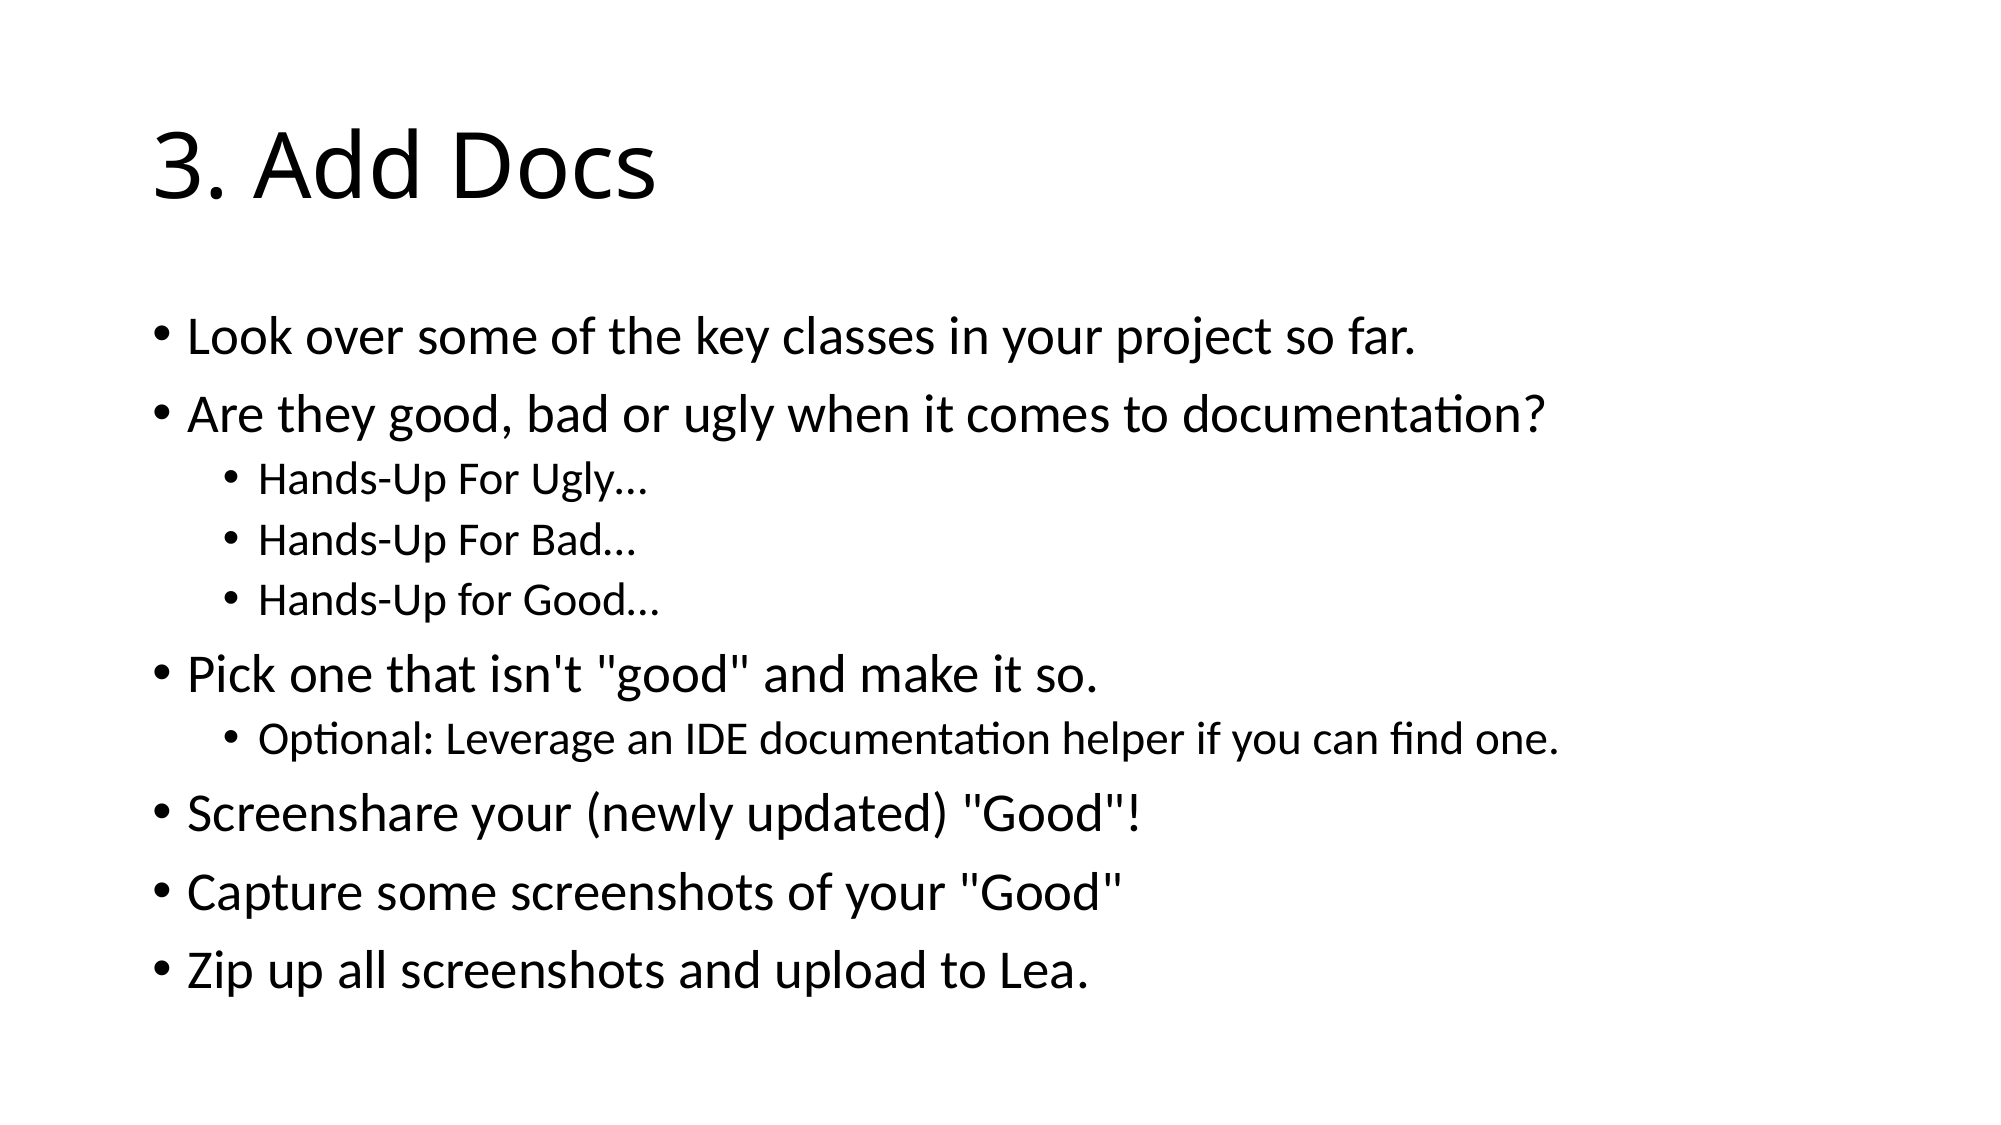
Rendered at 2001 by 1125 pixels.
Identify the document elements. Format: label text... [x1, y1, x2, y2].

list Look over some of the key classes in your project so far. Are they good, bad or ugly when it comes to documentation? Hands-Up For Ugly… Hands-Up For Bad… Hands-Up for Good… Pick one that isn't "good" and make it so. Optional: Leverage an IDE documentation helper if you can find one. Screenshare your (newly updated) "Good"! Capture some screenshots of your "Good" Zip up all screenshots and upload to Lea. [137, 299, 1863, 1014]
title 3. Add Docs [137, 59, 1863, 278]
